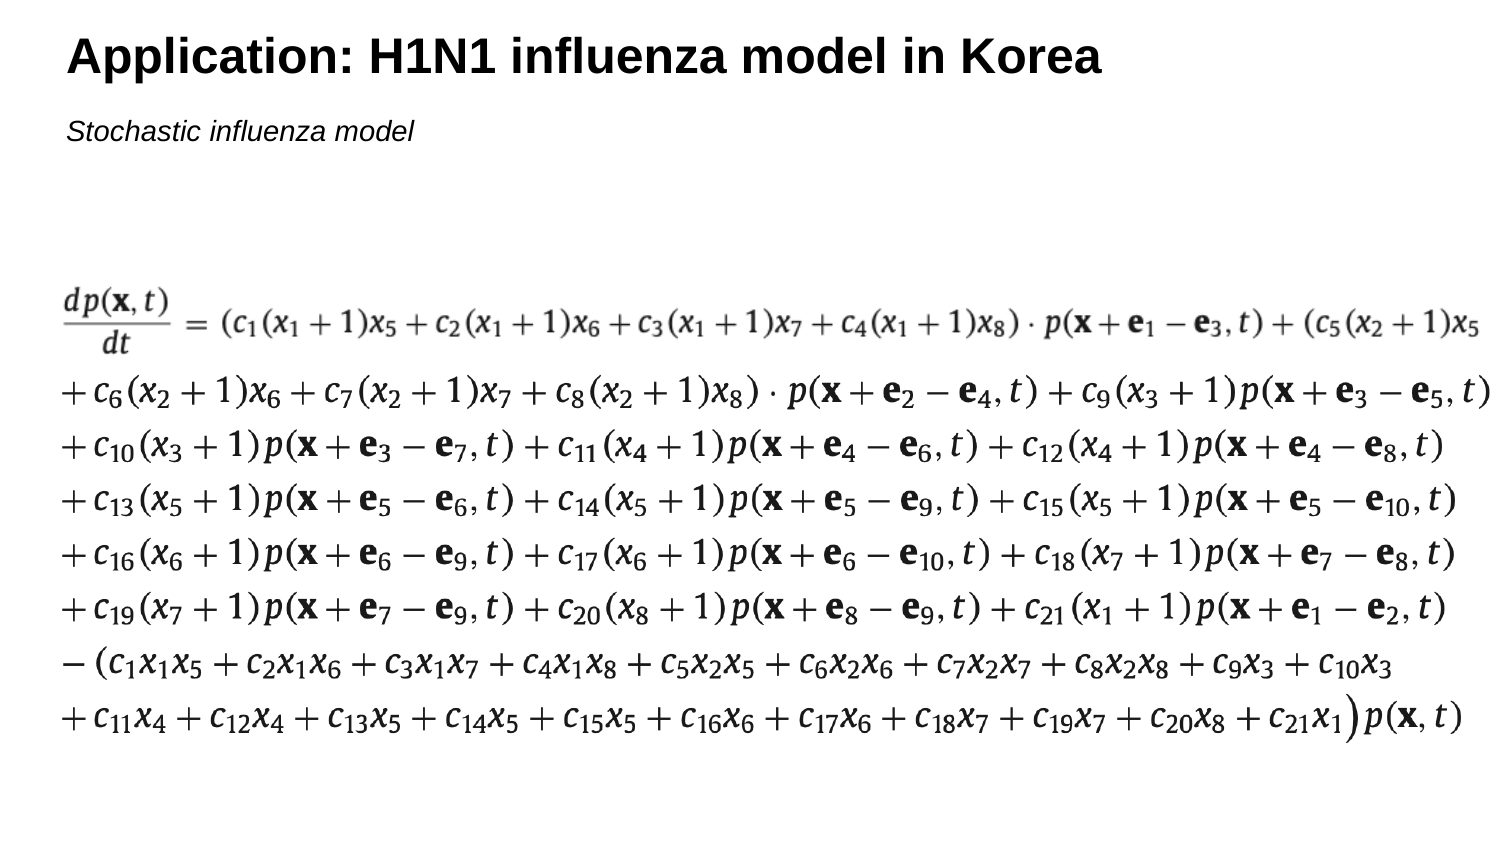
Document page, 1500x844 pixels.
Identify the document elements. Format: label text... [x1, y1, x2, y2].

title Application: H1N1 influenza model in Korea Stochastic influenza model [51, 0, 1449, 185]
picture [50, 270, 1500, 744]
